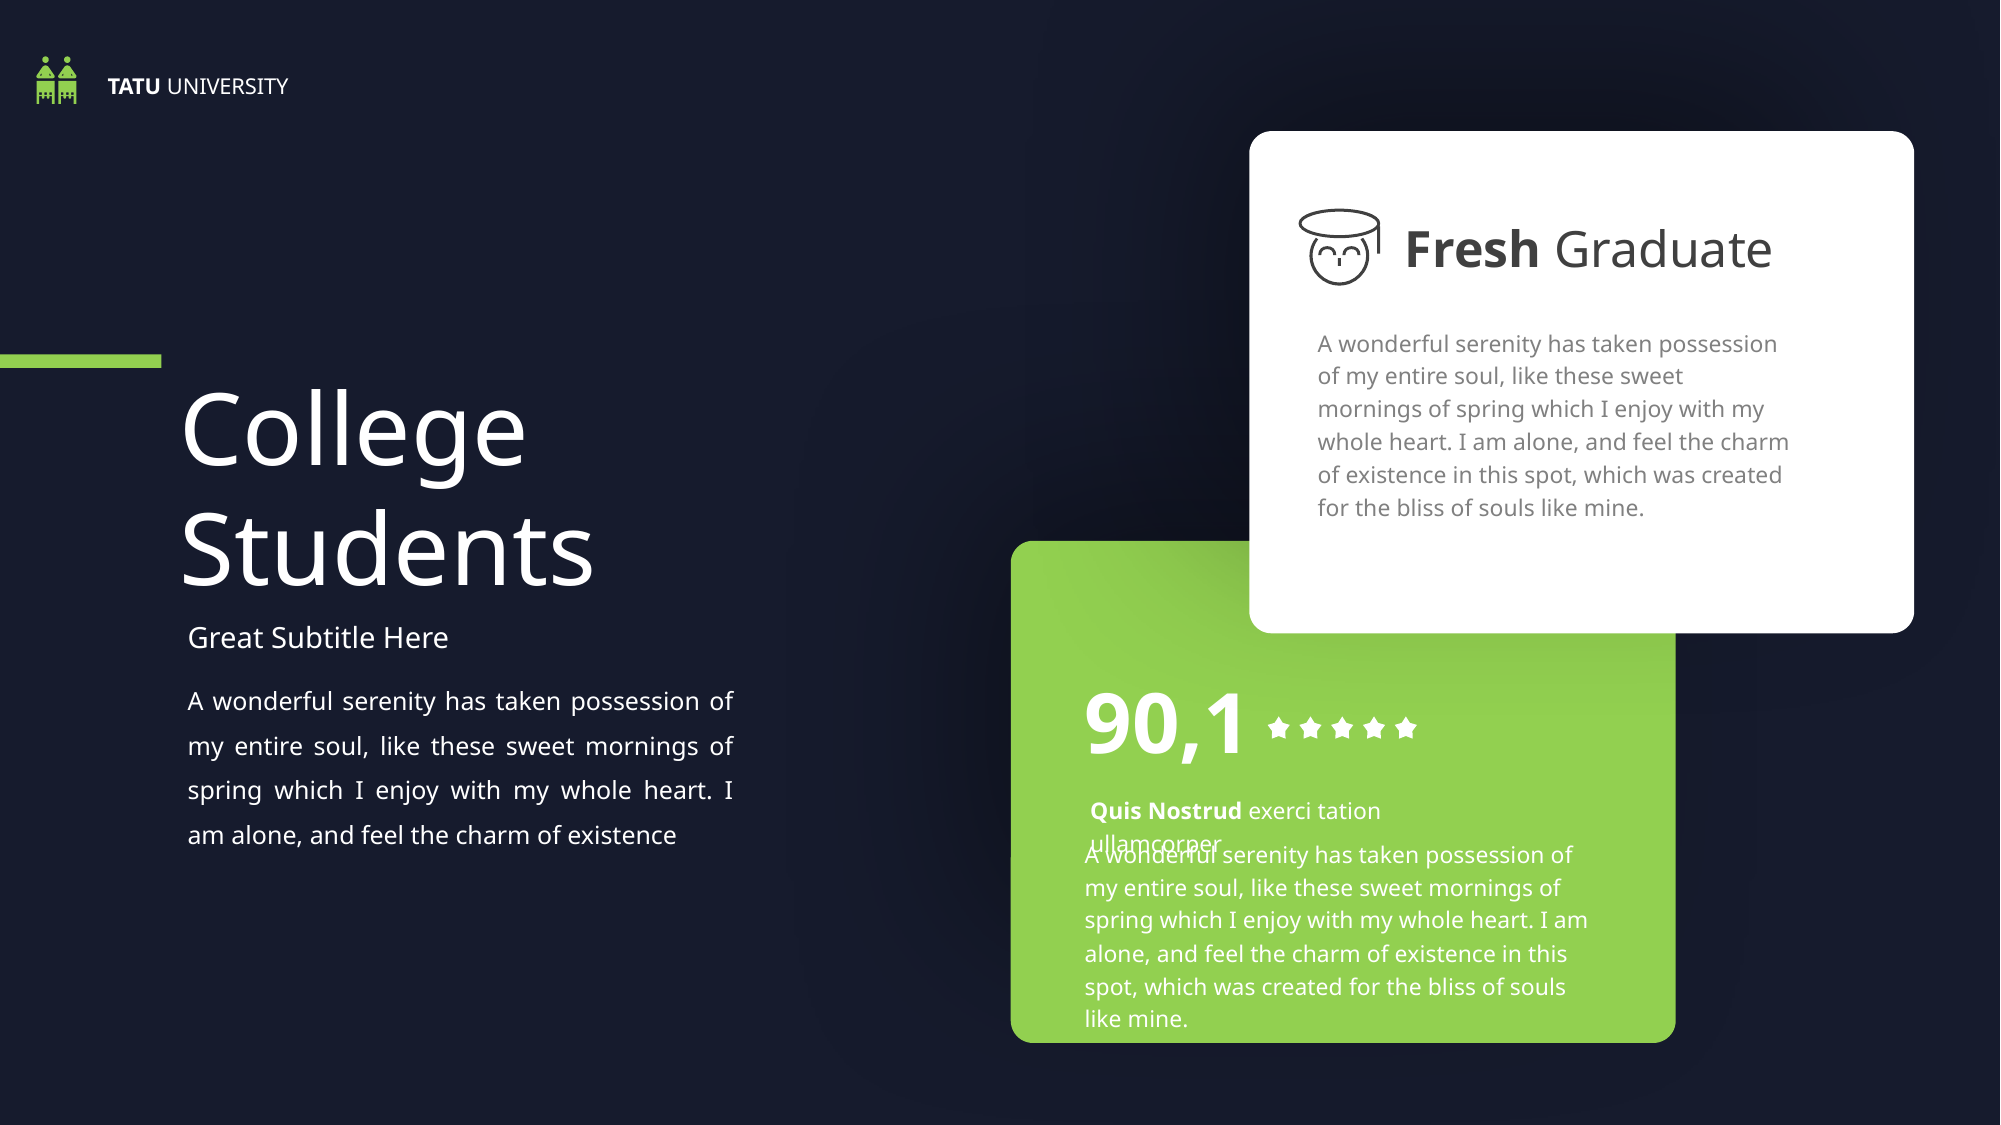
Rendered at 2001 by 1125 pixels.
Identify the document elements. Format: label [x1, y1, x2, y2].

text_box [36, 56, 319, 108]
picture [0, 0, 2000, 1125]
text_box [1267, 716, 1417, 739]
